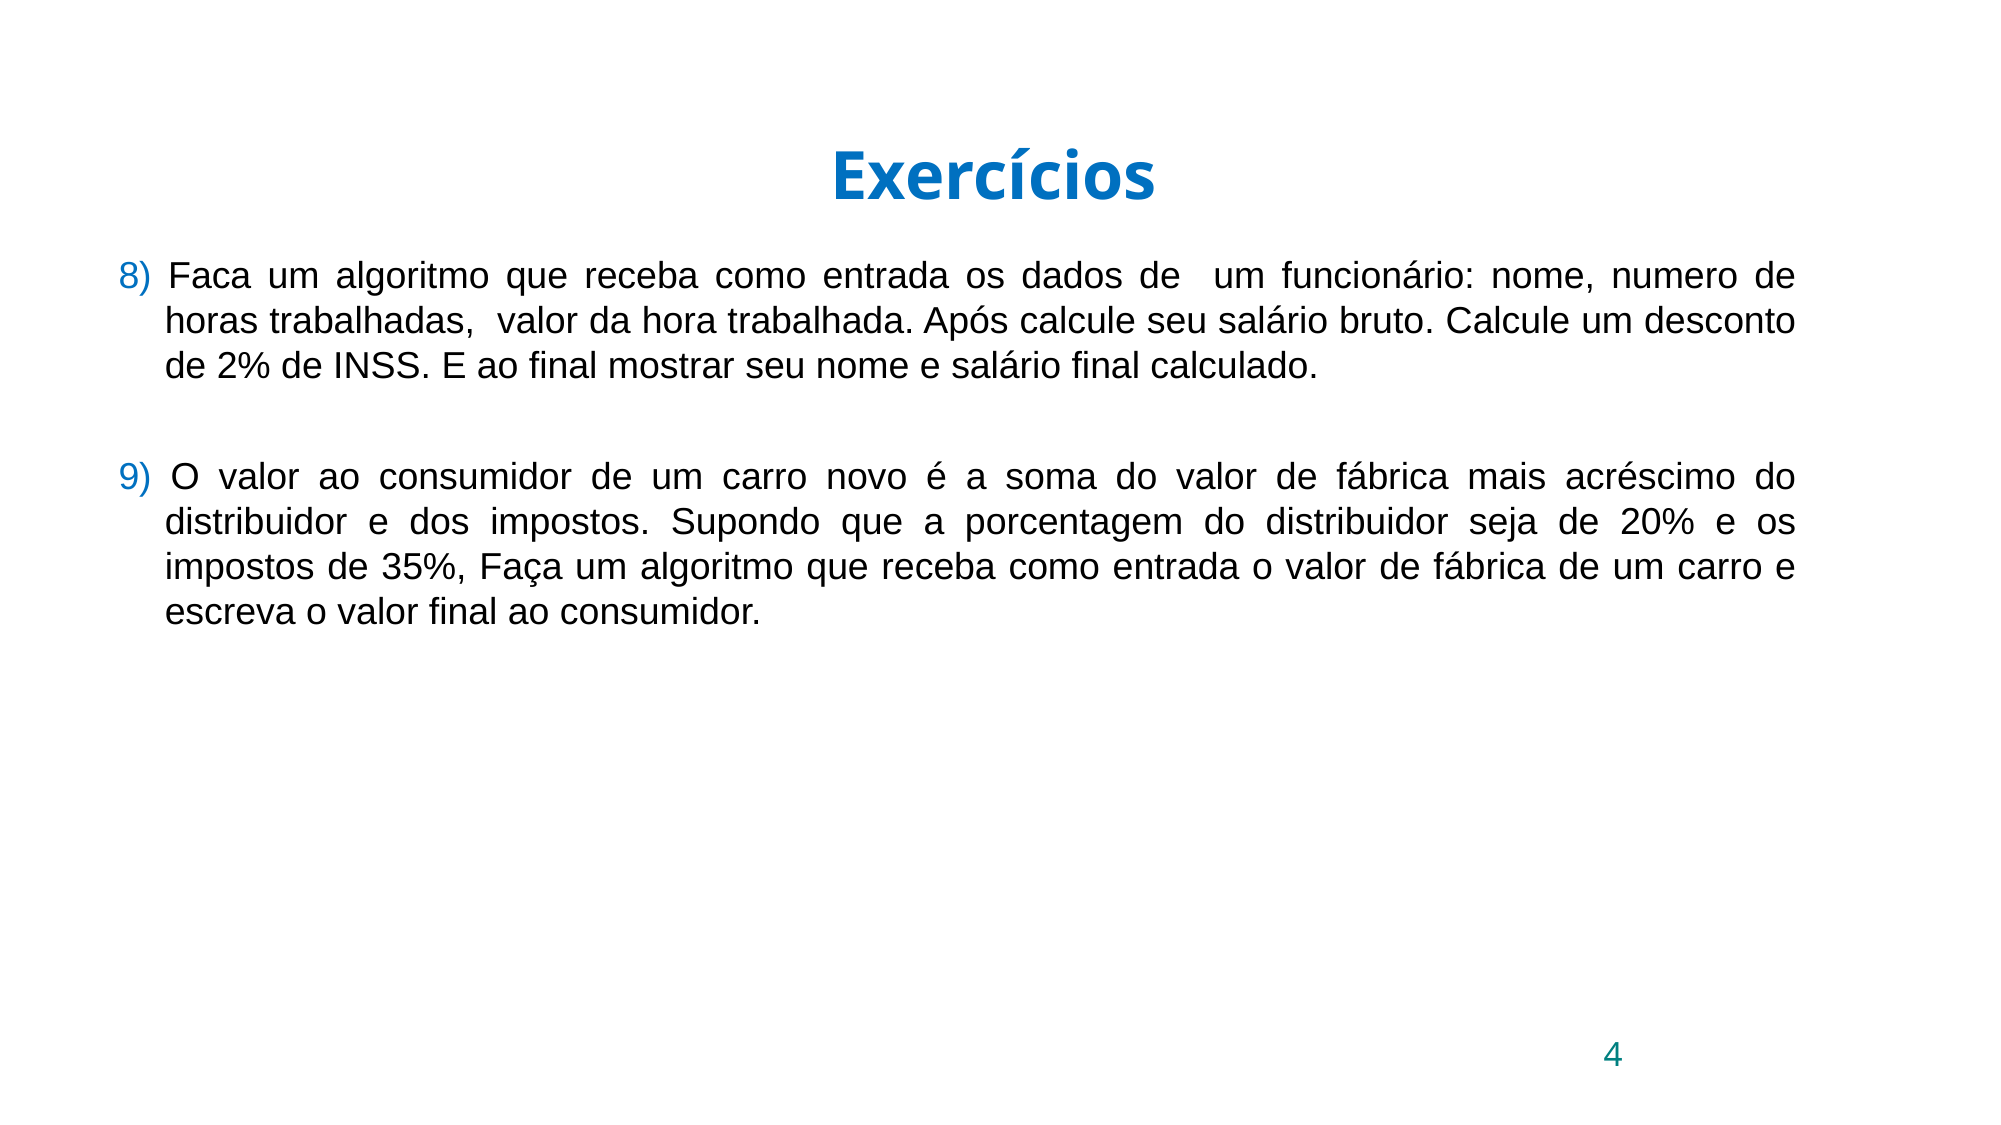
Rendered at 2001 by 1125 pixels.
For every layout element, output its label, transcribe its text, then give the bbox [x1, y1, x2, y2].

text_box 4 [1499, 1024, 1638, 1100]
text_box 8) Faca um algoritmo que receba como entrada os dados de um funcionário: nome, numero de horas trabalhadas, valor da hora trabalhada. Após calcule seu salário bruto. Calcule um desconto de 2% de INSS. E ao final mostrar seu nome e salário final calculado. 9) O valor ao consumidor de um carro novo é a soma do valor de fábrica mais acréscimo do distribuidor e dos impostos. Supondo que a porcentagem do distribuidor seja de 20% e os impostos de 35%, Faça um algoritmo que receba como entrada o valor de fábrica de um carro e escreva o valor final ao consumidor. [74, 243, 1812, 610]
text_box Exercícios [362, 125, 1625, 221]
